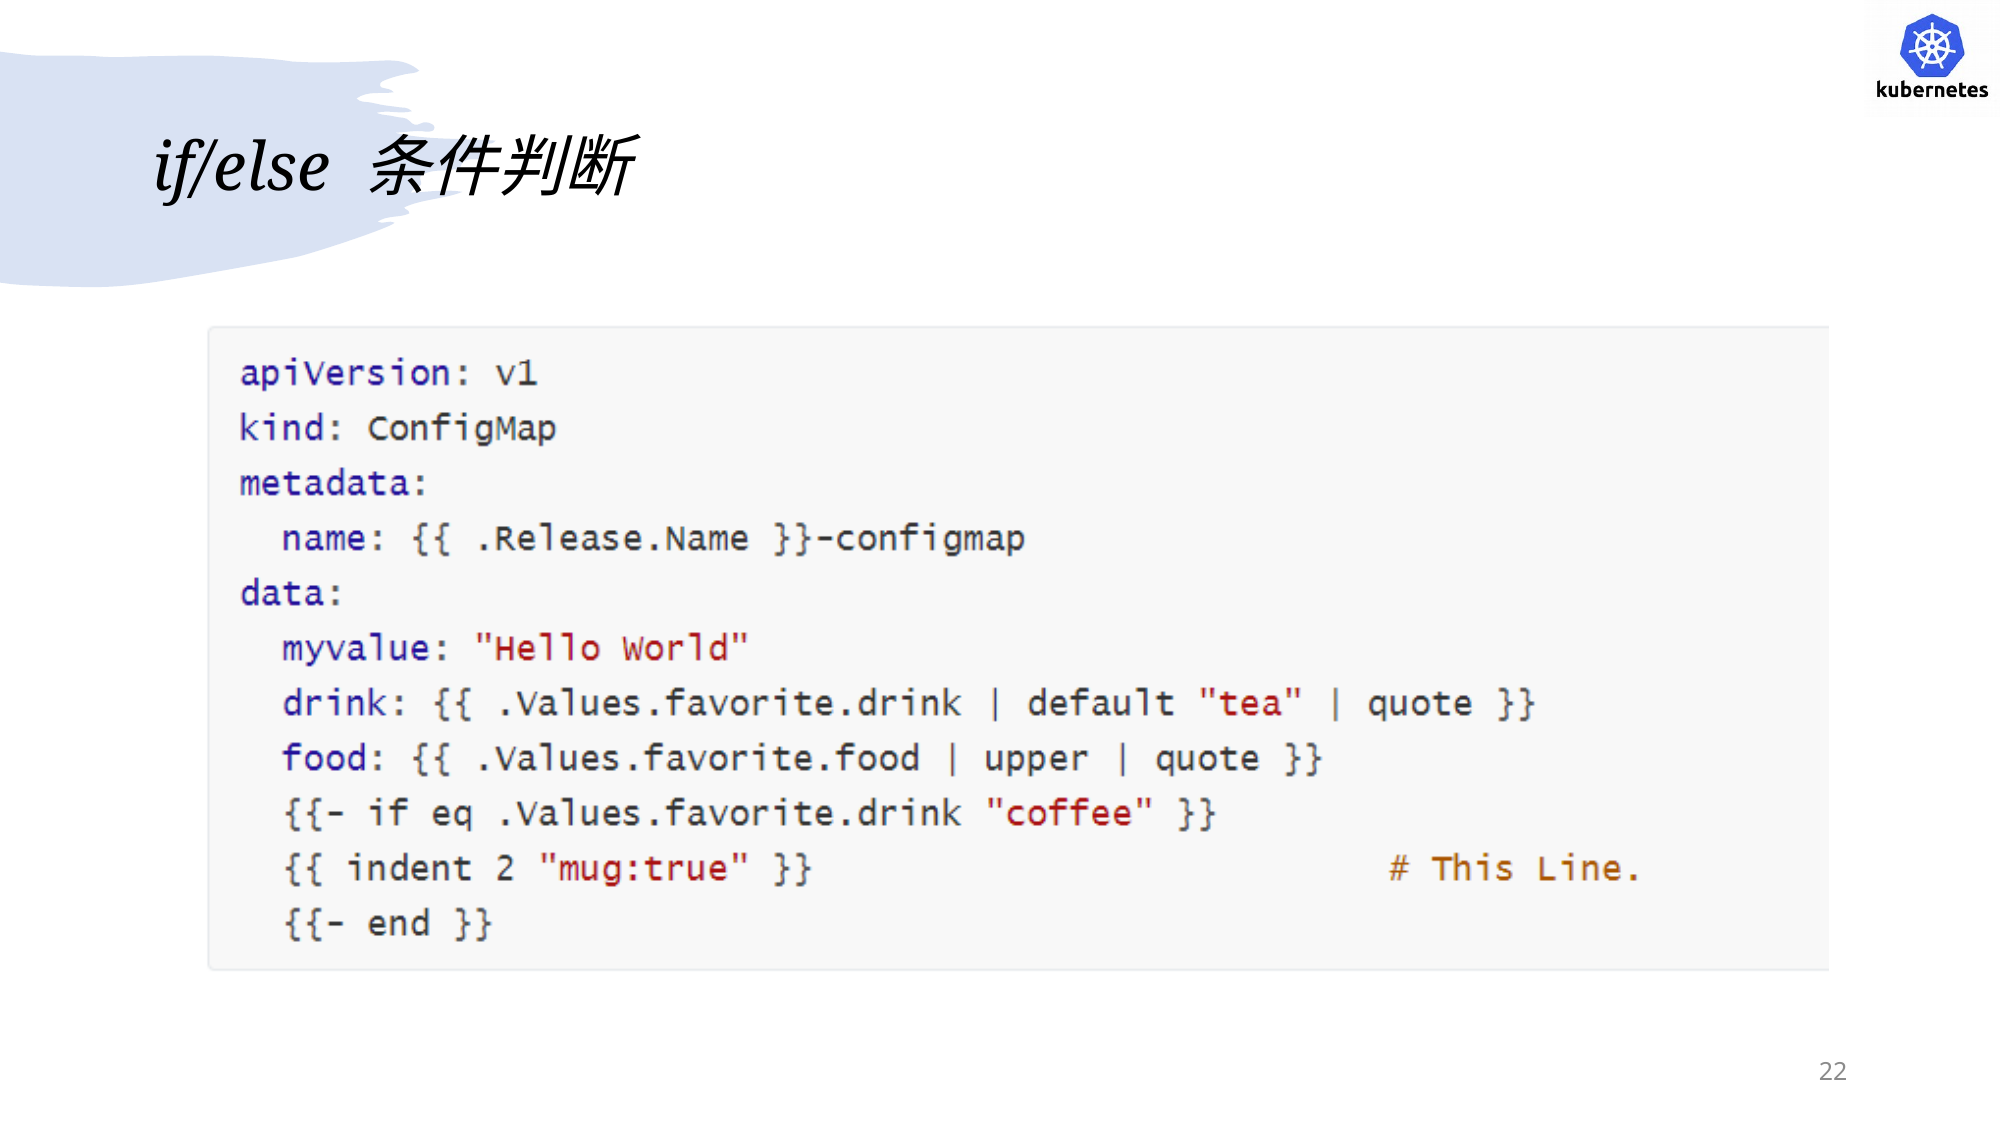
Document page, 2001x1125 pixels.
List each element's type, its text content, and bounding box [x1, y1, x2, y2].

slide_number 22 [1412, 1042, 1863, 1103]
picture [204, 303, 1829, 987]
picture [1864, 0, 2000, 117]
title if/else 条件判断 [137, 59, 1863, 278]
